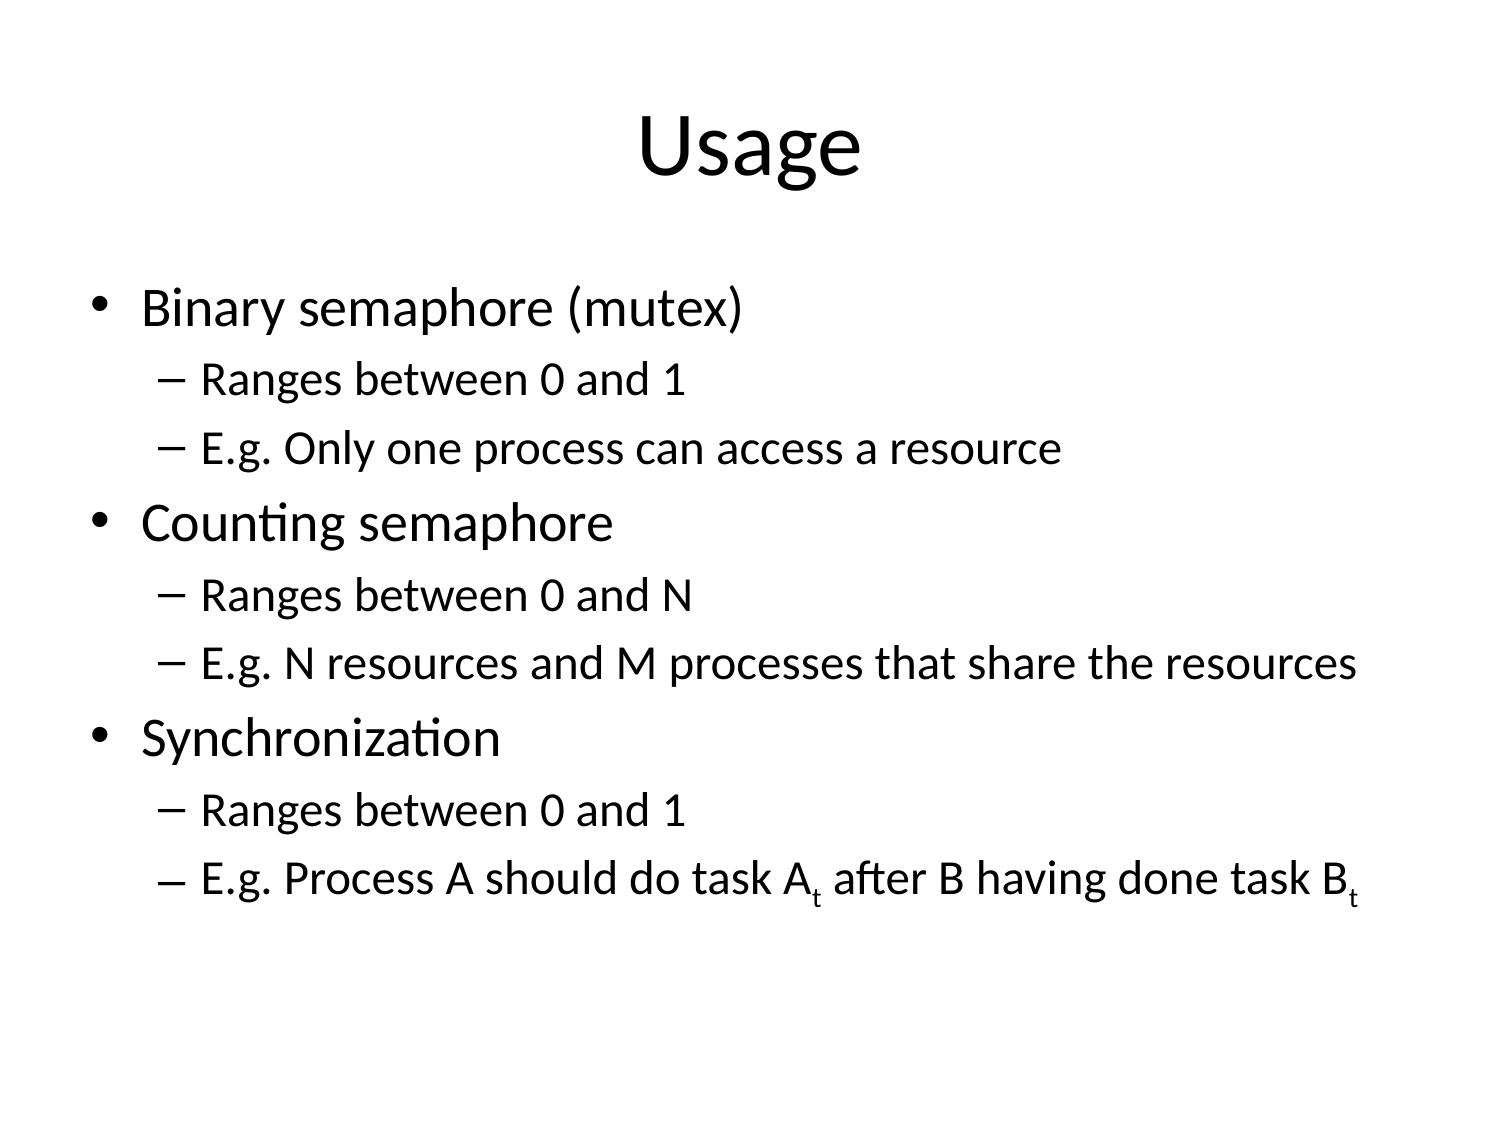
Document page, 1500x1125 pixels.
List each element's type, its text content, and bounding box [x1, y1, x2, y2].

title Usage [75, 45, 1425, 233]
list Binary semaphore (mutex) Ranges between 0 and 1 E.g. Only one process can access a resource Counting semaphore Ranges between 0 and N E.g. N resources and M processes that share the resources Synchronization Ranges between 0 and 1 E.g. Process A should do task At after B having done task Bt [75, 262, 1425, 1005]
